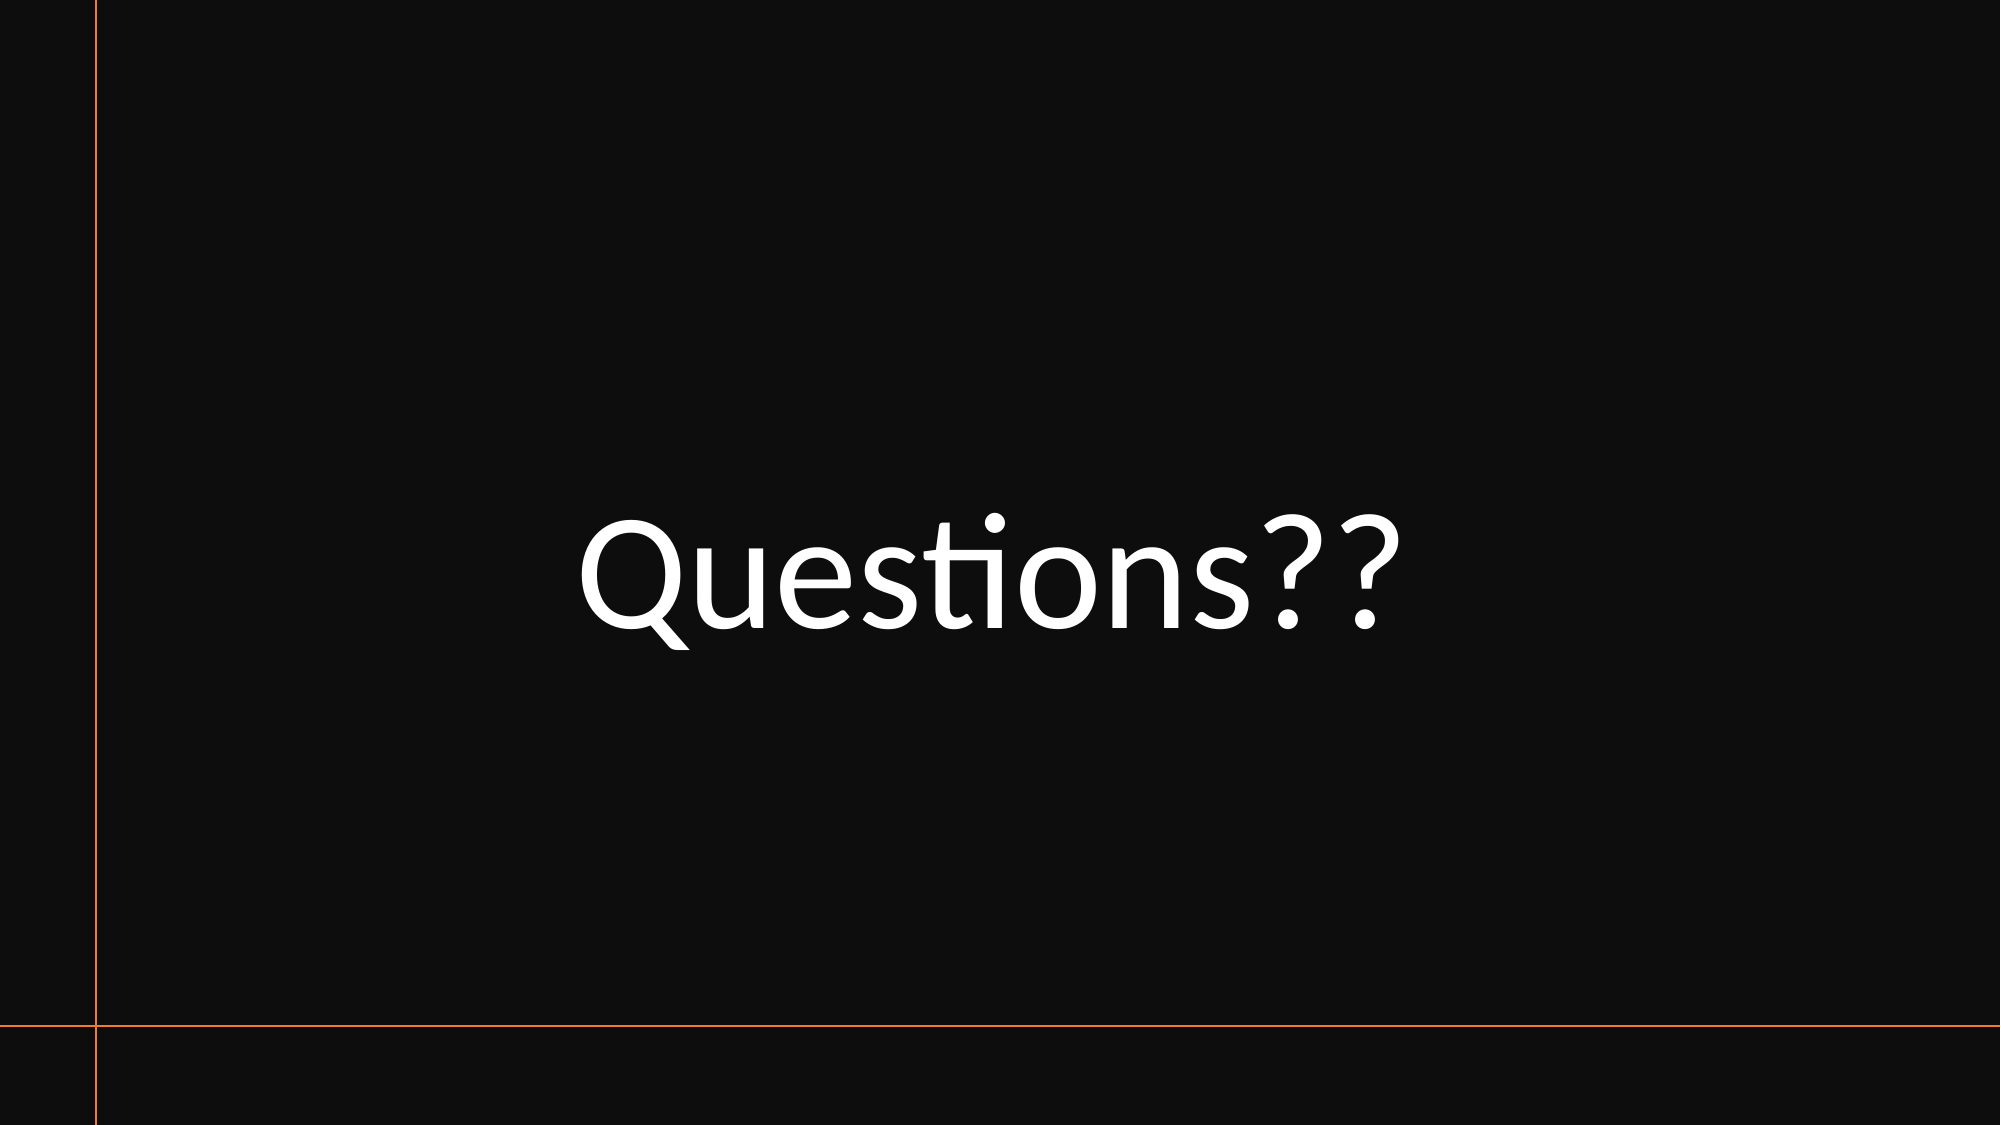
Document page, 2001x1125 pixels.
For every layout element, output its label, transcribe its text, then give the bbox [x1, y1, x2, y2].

text_box Questions?? [560, 454, 1441, 670]
text_box [0, 1027, 95, 1125]
text_box [97, 1027, 2000, 1125]
text_box [97, 0, 2000, 1025]
text_box [0, 0, 95, 1025]
